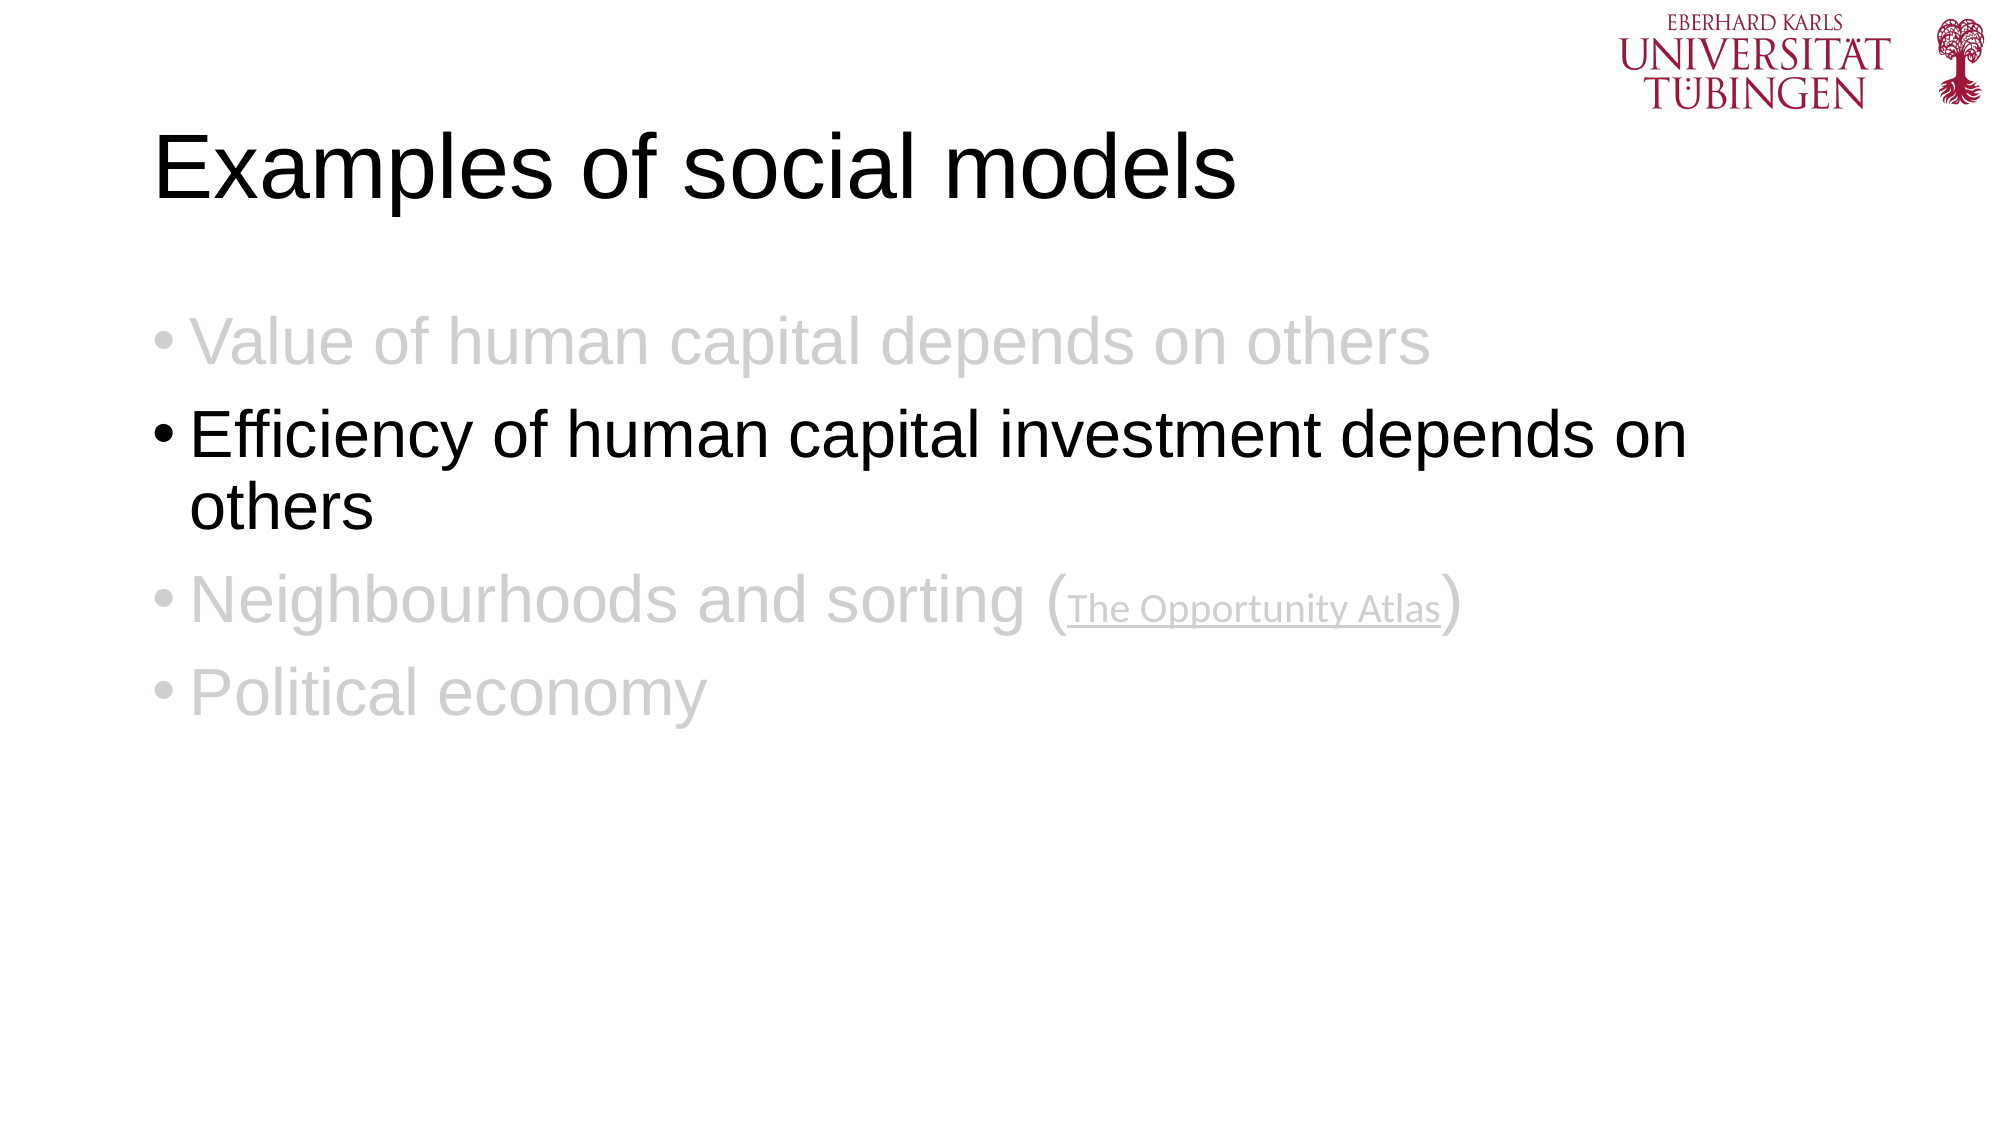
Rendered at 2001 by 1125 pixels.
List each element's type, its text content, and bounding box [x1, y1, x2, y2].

list Value of human capital depends on others Efficiency of human capital investment depends on others Neighbourhoods and sorting (The Opportunity Atlas) Political economy [137, 299, 1863, 1014]
title Examples of social models [137, 59, 1863, 278]
picture [1611, 0, 1989, 121]
